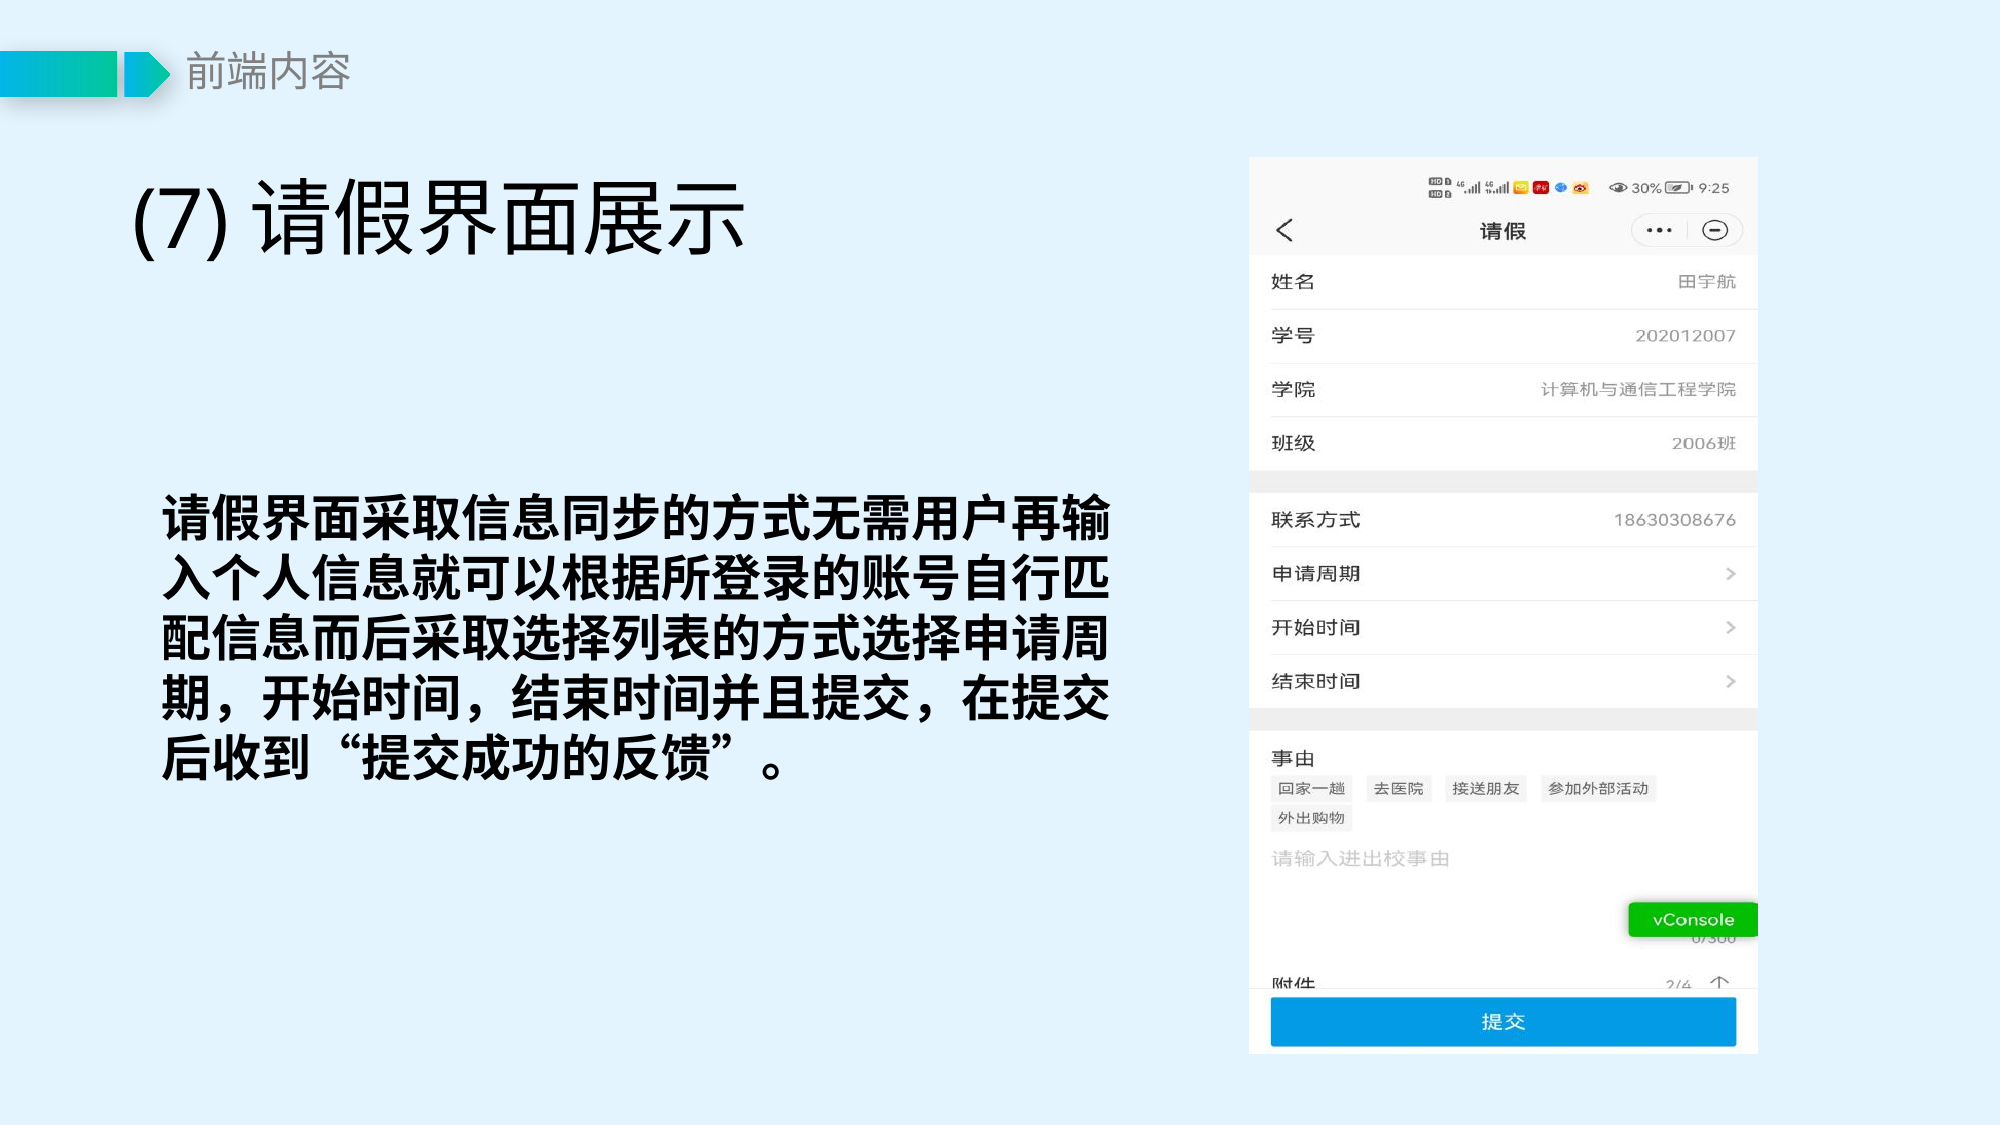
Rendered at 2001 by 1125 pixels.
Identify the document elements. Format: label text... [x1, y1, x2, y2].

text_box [0, 51, 171, 97]
text_box (7)请假界面展示 [117, 157, 1249, 273]
text_box 前端内容 [170, 37, 730, 102]
text_box 请假界面采取信息同步的方式无需用户再输入个人信息就可以根据所登录的账号自行匹配信息而后采取选择列表的方式选择申请周期，开始时间，结束时间并且提交，在提交后收到“提交成功的反馈”。 [147, 478, 1159, 794]
picture [1249, 157, 1758, 1054]
